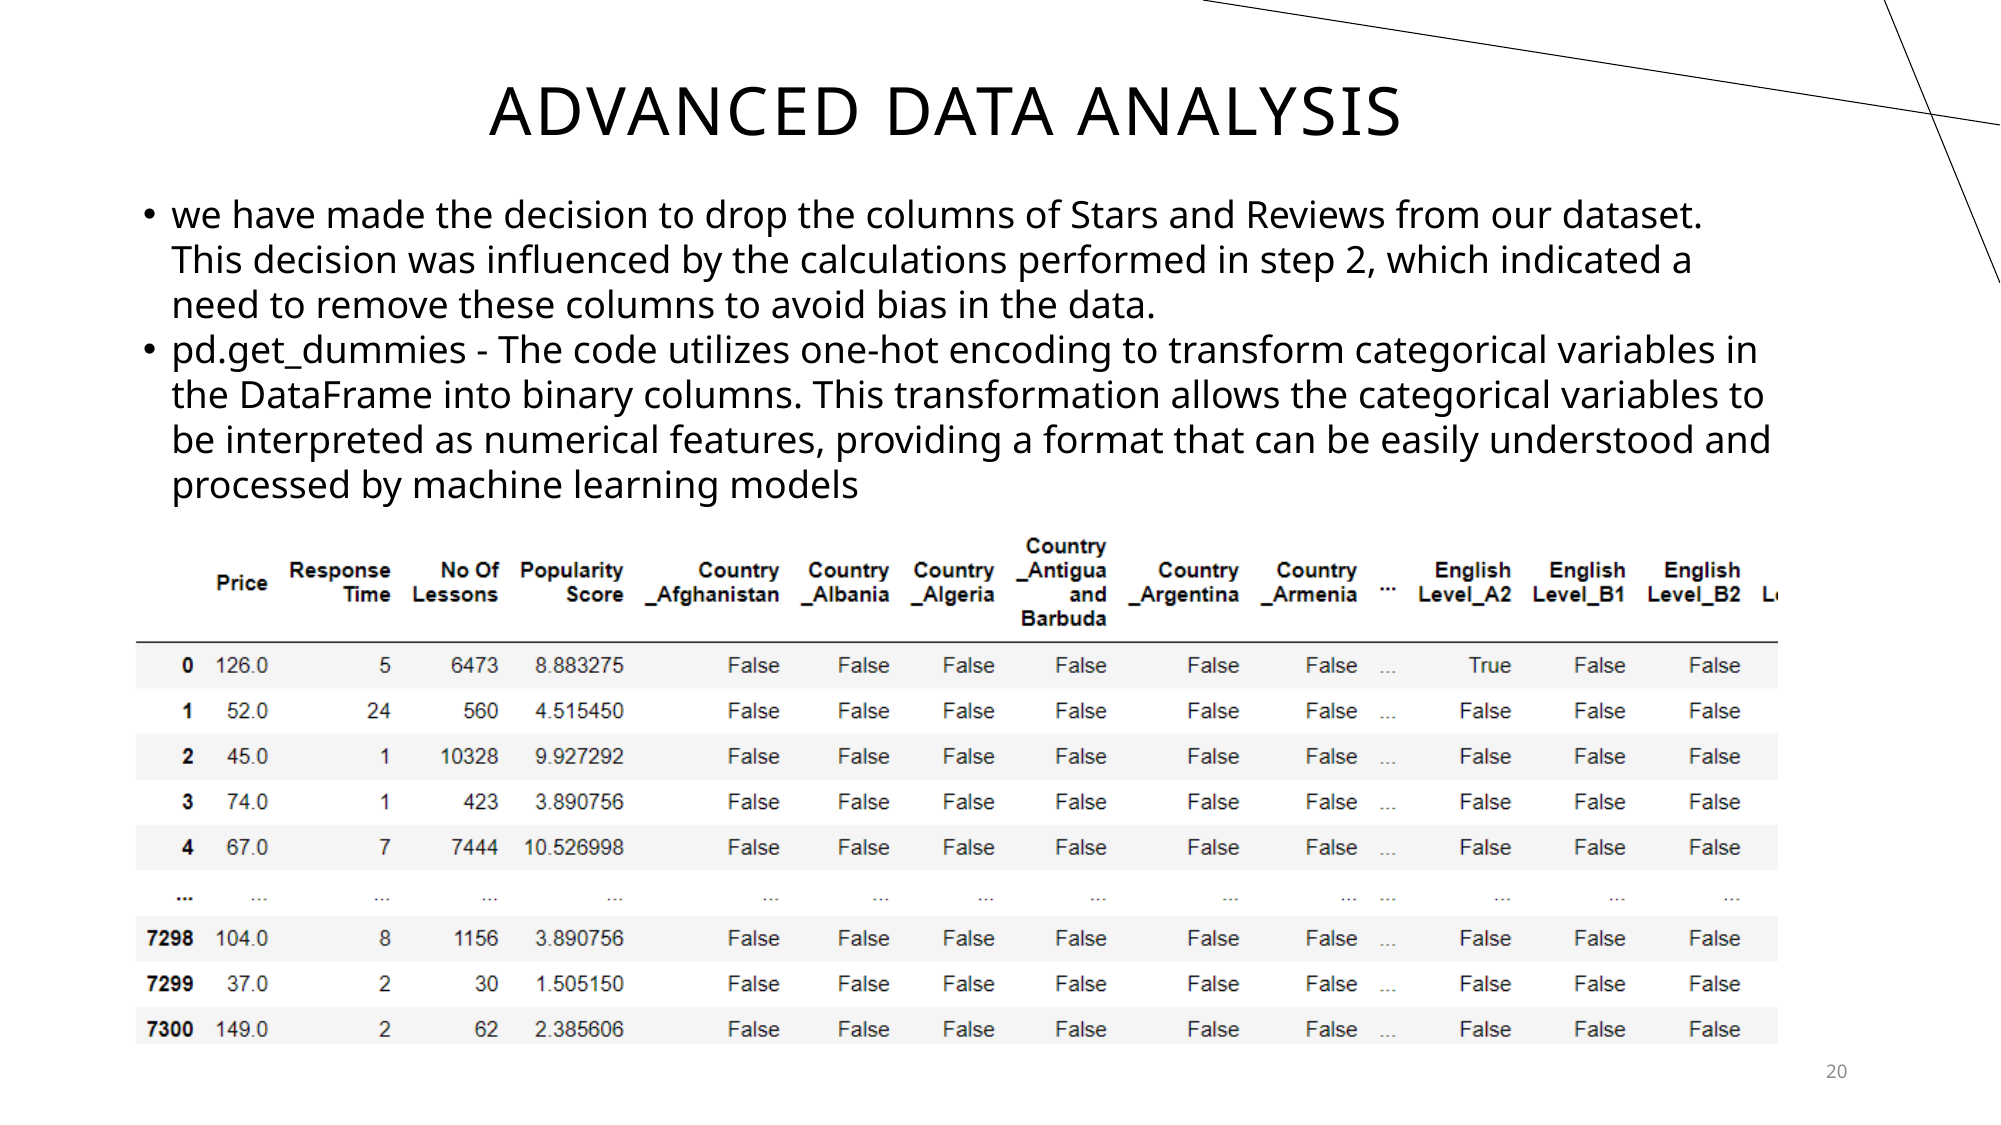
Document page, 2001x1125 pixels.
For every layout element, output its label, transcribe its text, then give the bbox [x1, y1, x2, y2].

title Advanced Data Analysis [256, 5, 1638, 183]
picture [115, 518, 1778, 1044]
text_box we have made the decision to drop the columns of Stars and Reviews from our dataset. This decision was influenced by the calculations performed in step 2, which indicated a need to remove these columns to avoid bias in the data. pd.get_dummies - The code utilizes one-hot encoding to transform categorical variables in the DataFrame into binary columns. This transformation allows the categorical variables to be interpreted as numerical features, providing a format that can be easily understood and processed by machine learning models [128, 183, 1791, 559]
slide_number 20 [1412, 1042, 1863, 1103]
